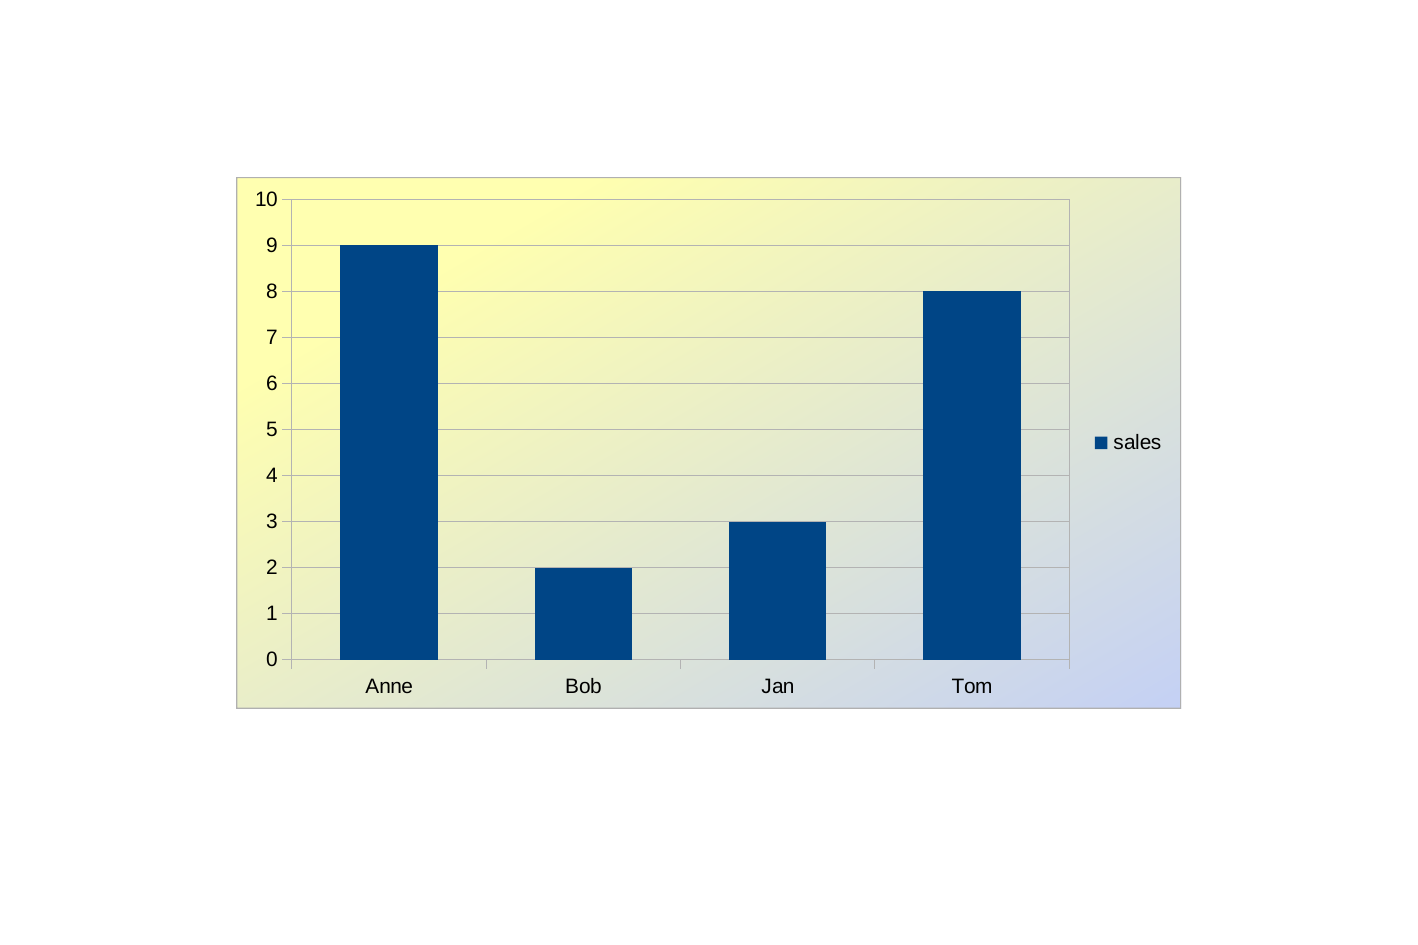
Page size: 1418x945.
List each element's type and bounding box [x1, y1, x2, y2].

chart [235, 176, 1182, 709]
